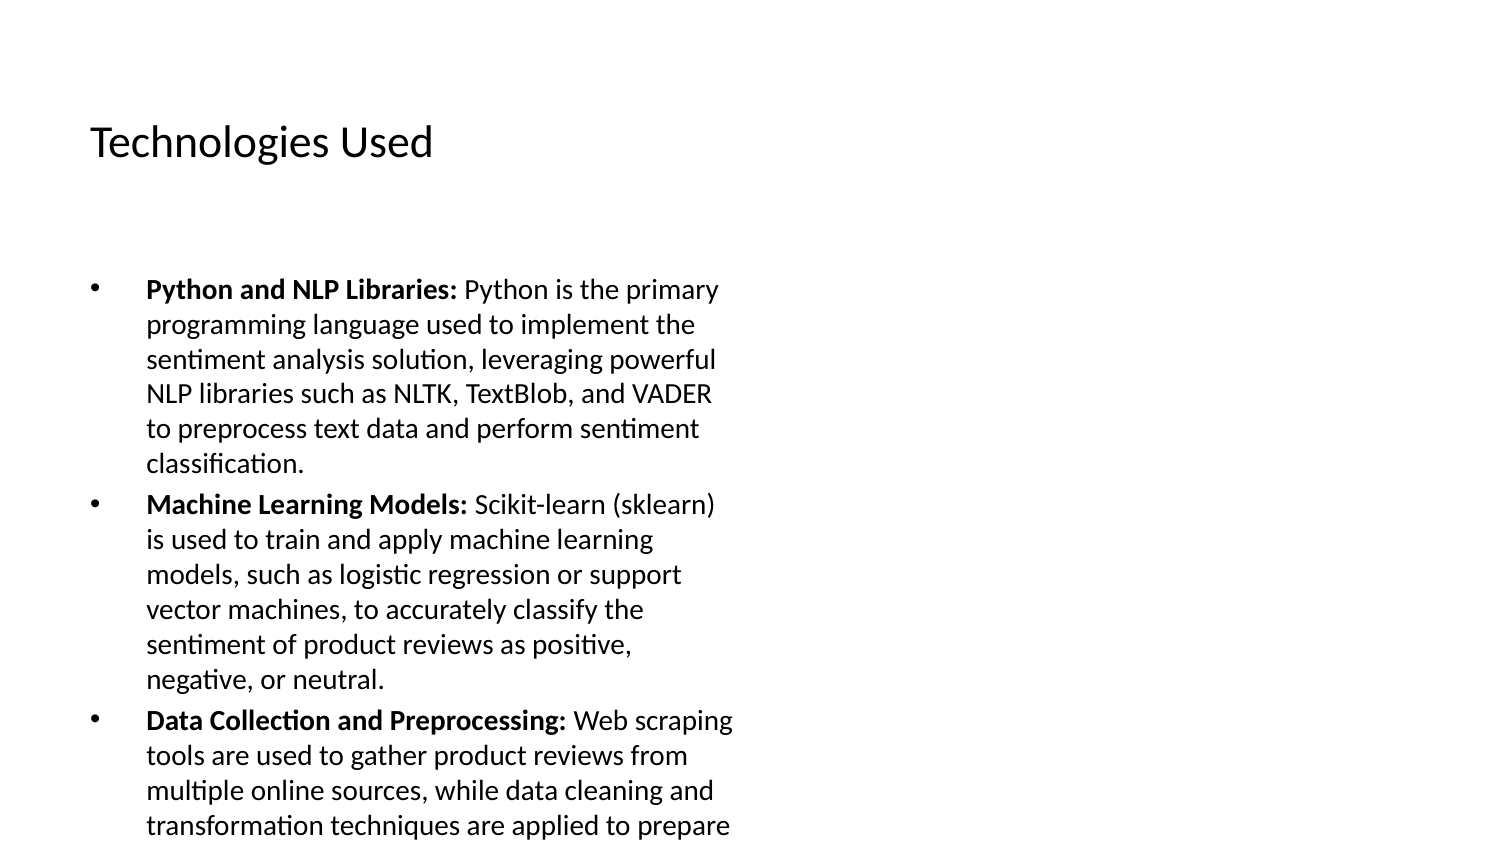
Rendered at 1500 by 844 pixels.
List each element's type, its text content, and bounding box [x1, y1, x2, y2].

list Python and NLP Libraries: Python is the primary programming language used to implement the sentiment analysis solution, leveraging powerful NLP libraries such as NLTK, TextBlob, and VADER to preprocess text data and perform sentiment classification. Machine Learning Models: Scikit-learn (sklearn) is used to train and apply machine learning models, such as logistic regression or support vector machines, to accurately classify the sentiment of product reviews as positive, negative, or neutral. Data Collection and Preprocessing: Web scraping tools are used to gather product reviews from multiple online sources, while data cleaning and transformation techniques are applied to prepare the text data for sentiment analysis. [75, 262, 750, 844]
title Technologies Used [75, 45, 1425, 233]
